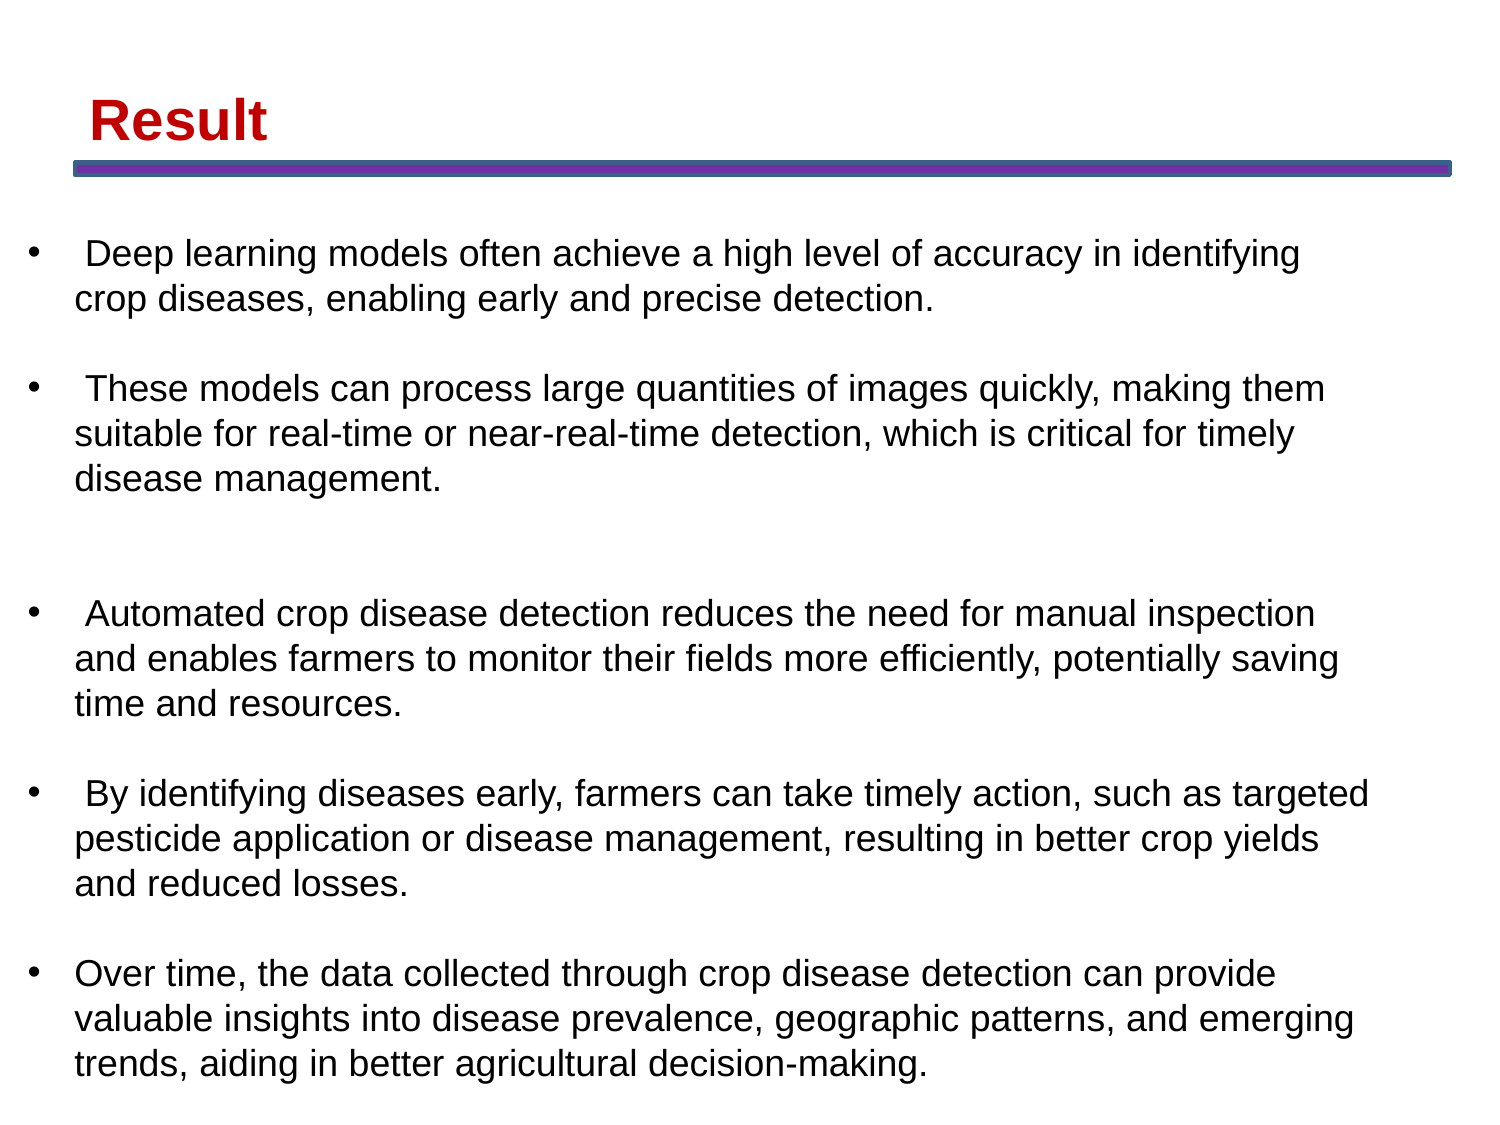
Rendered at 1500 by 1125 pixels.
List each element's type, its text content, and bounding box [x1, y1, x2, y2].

text_box Result [75, 75, 575, 160]
text_box [75, 162, 1450, 175]
text_box Deep learning models often achieve a high level of accuracy in identifying crop diseases, enabling early and precise detection. These models can process large quantities of images quickly, making them suitable for real-time or near-real-time detection, which is critical for timely disease management. Automated crop disease detection reduces the need for manual inspection and enables farmers to monitor their fields more efficiently, potentially saving time and resources. By identifying diseases early, farmers can take timely action, such as targeted pesticide application or disease management, resulting in better crop yields and reduced losses. Over time, the data collected through crop disease detection can provide valuable insights into disease prevalence, geographic patterns, and emerging trends, aiding in better agricultural decision-making. [12, 176, 1388, 1092]
